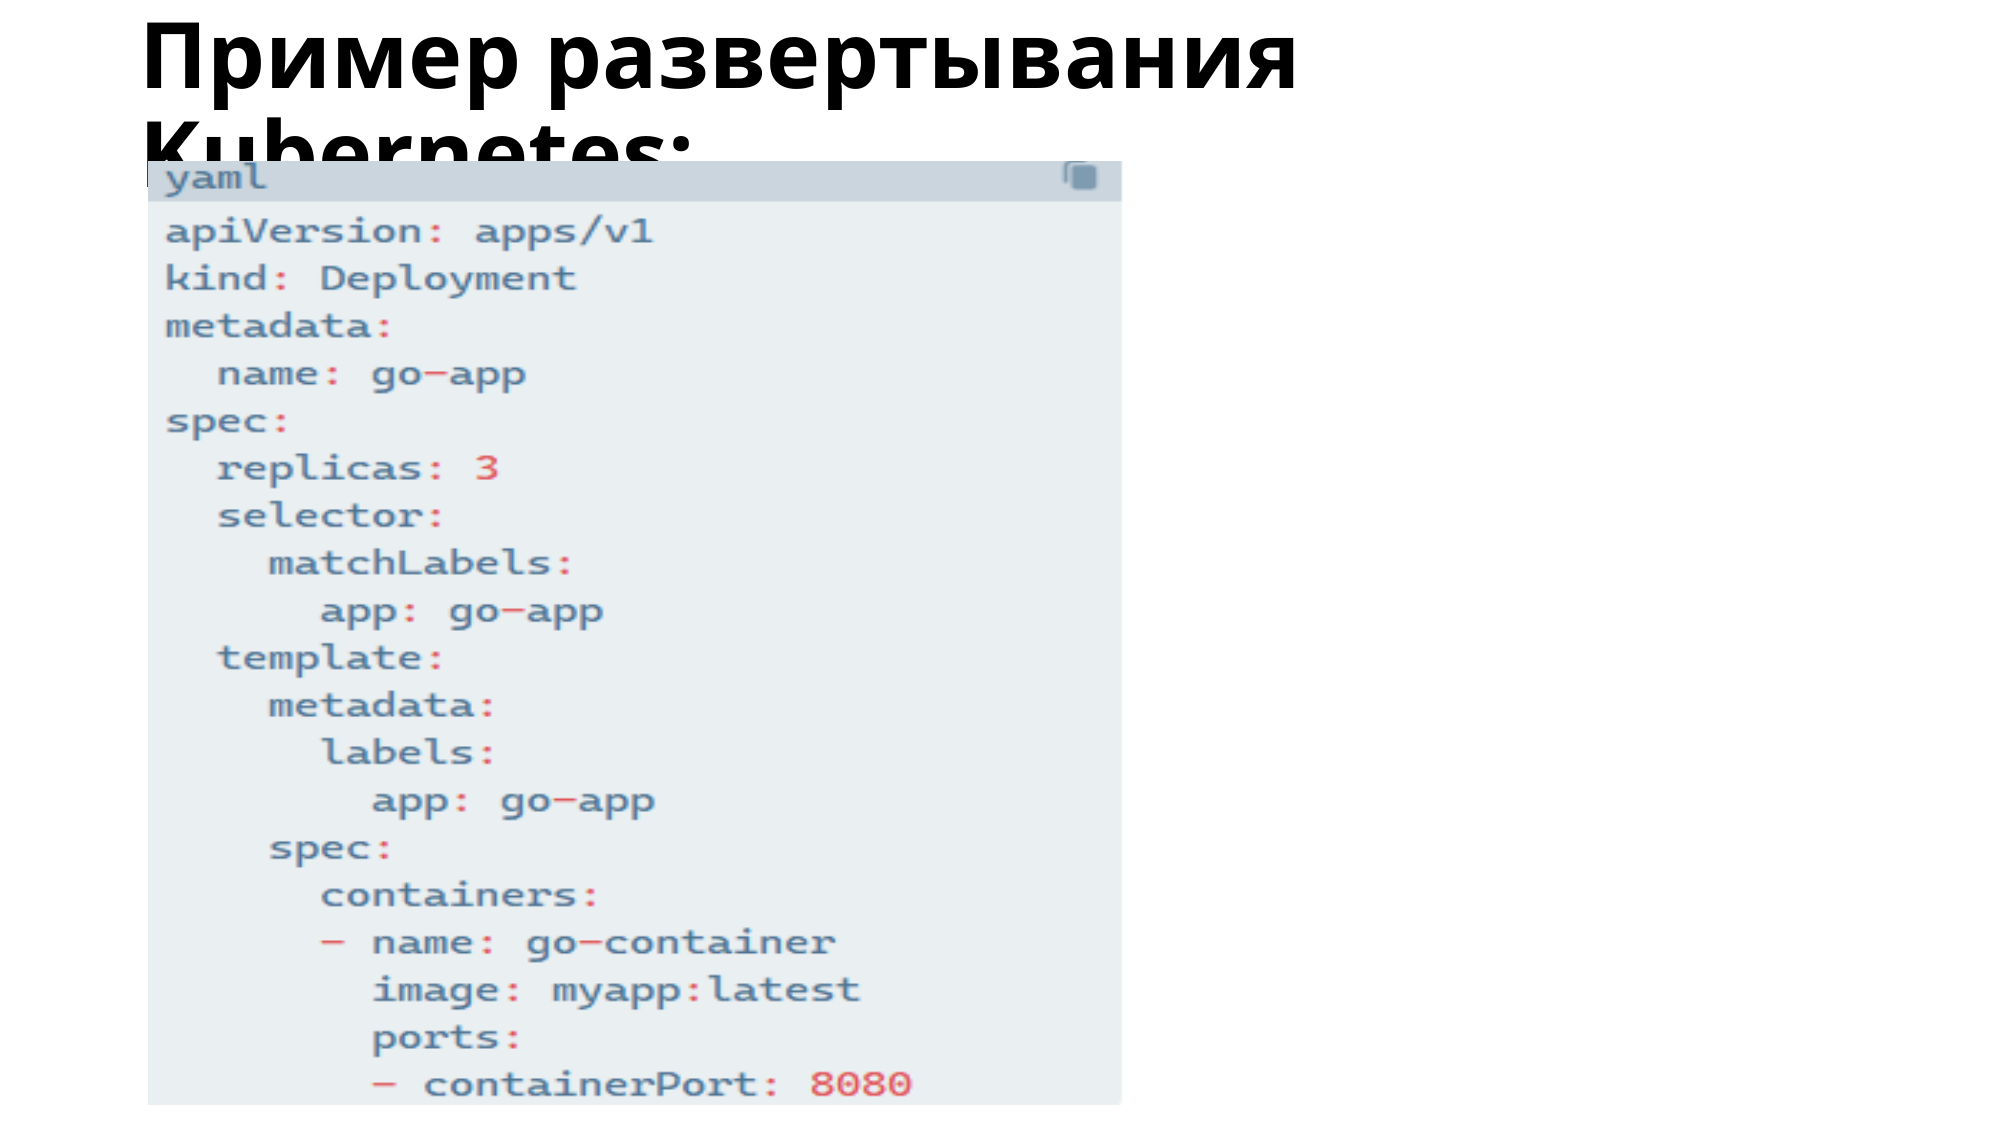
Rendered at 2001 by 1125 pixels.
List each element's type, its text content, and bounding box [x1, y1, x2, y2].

title Пример развертывания Kubernetes: [124, 0, 1850, 218]
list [148, 161, 1137, 1105]
